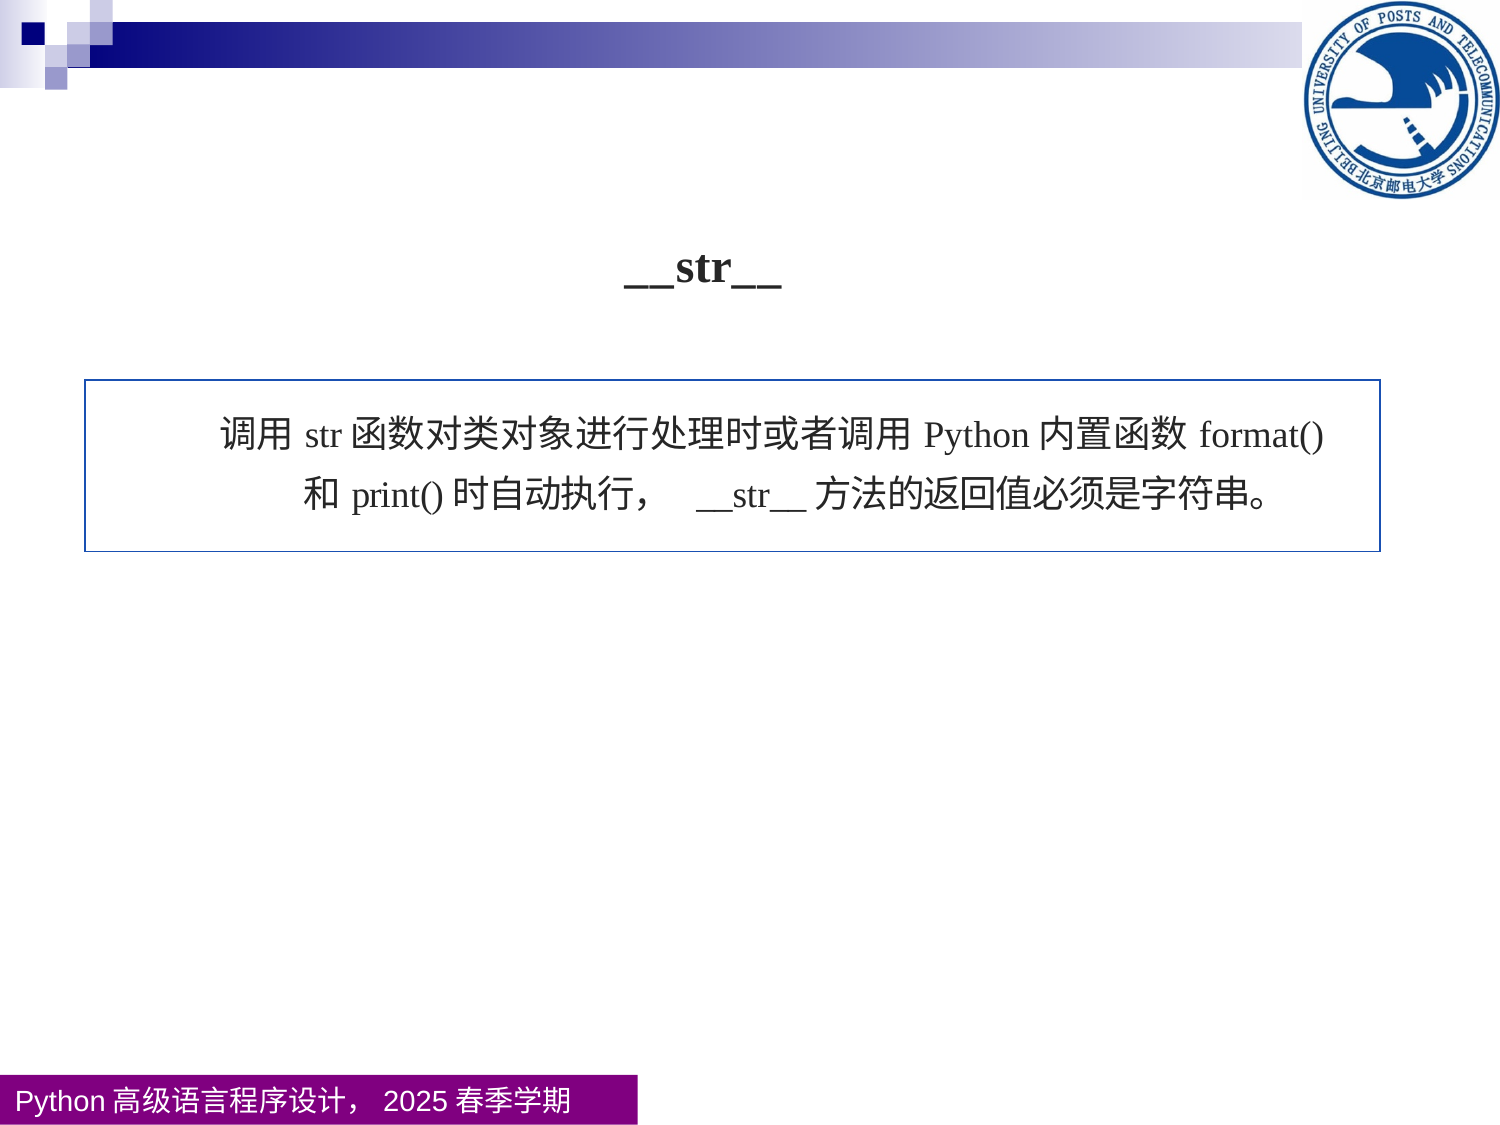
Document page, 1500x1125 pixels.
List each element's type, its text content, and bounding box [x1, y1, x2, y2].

table_header __str__ [7, 173, 1500, 1006]
picture [1302, 0, 1500, 173]
table_header 调用str函数对类对象进行处理时或者调用Python内置函数format() 和print()时自动执行， __str__方法的返回值必须是字符串。 [86, 381, 1379, 551]
